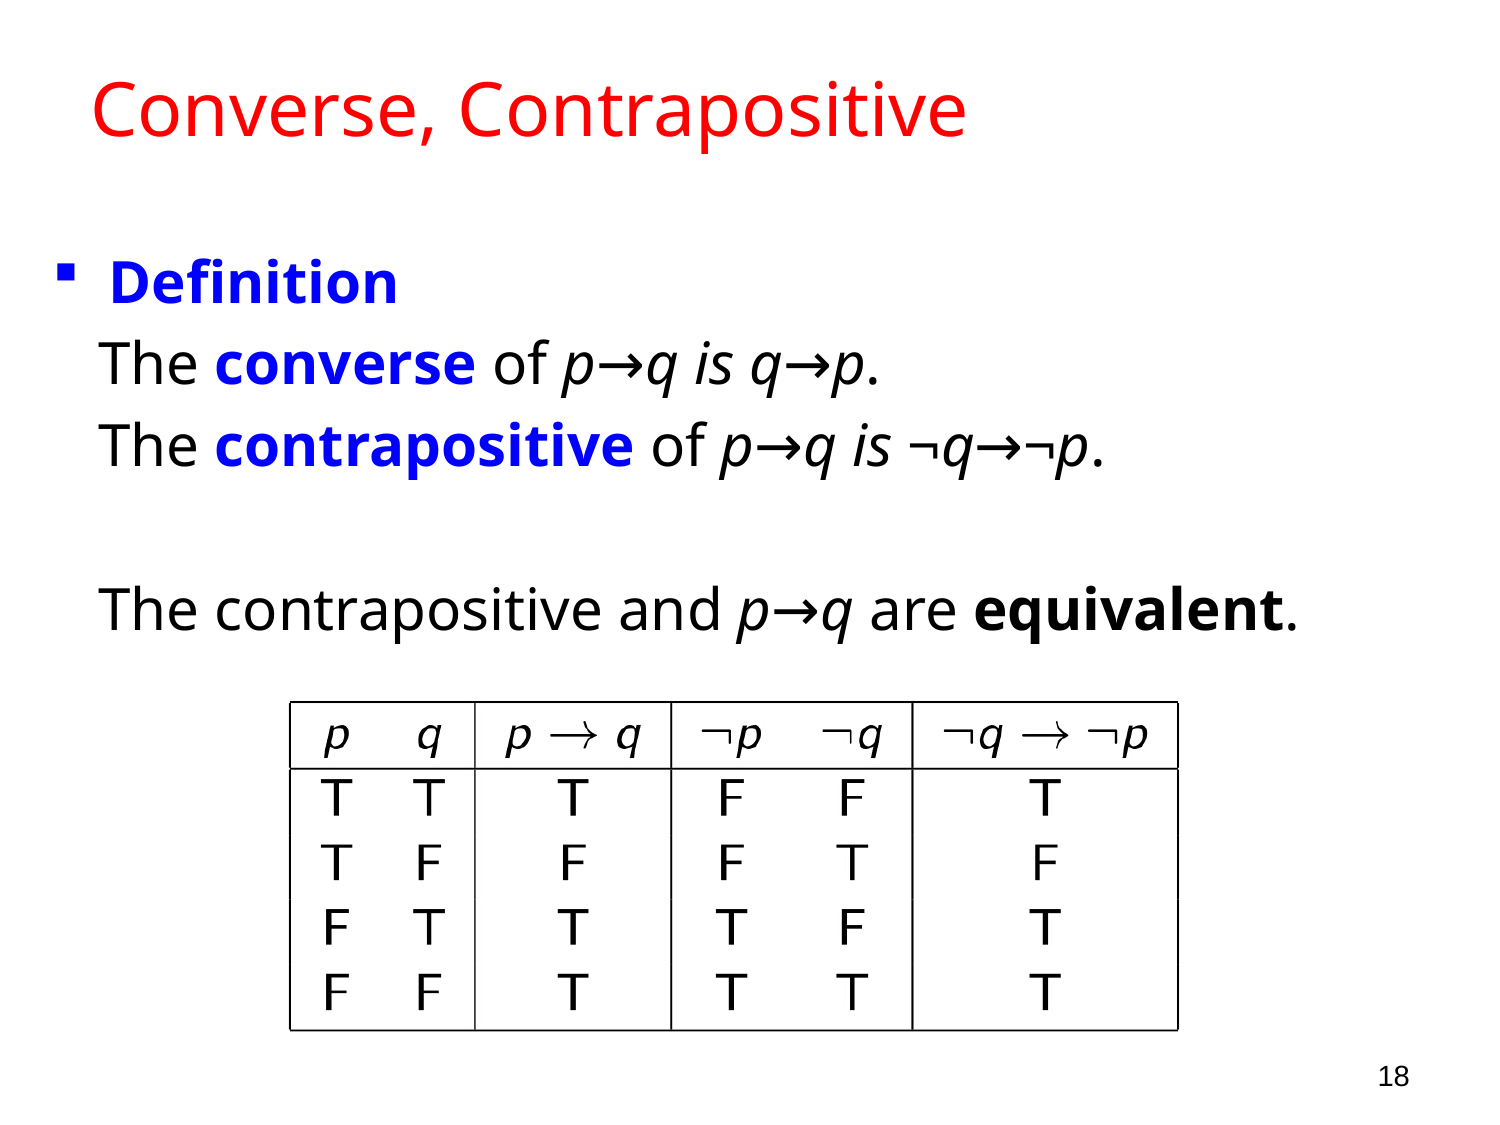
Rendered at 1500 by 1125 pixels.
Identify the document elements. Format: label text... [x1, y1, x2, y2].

slide_number 18 [1074, 1049, 1426, 1103]
title Converse, Contrapositive [75, 24, 1450, 188]
picture [287, 699, 1180, 1032]
list Definition The converse of p→q is q→p. The contrapositive of p→q is ¬q→¬p. The contrapositive and p→q are equivalent. [37, 237, 1463, 1125]
